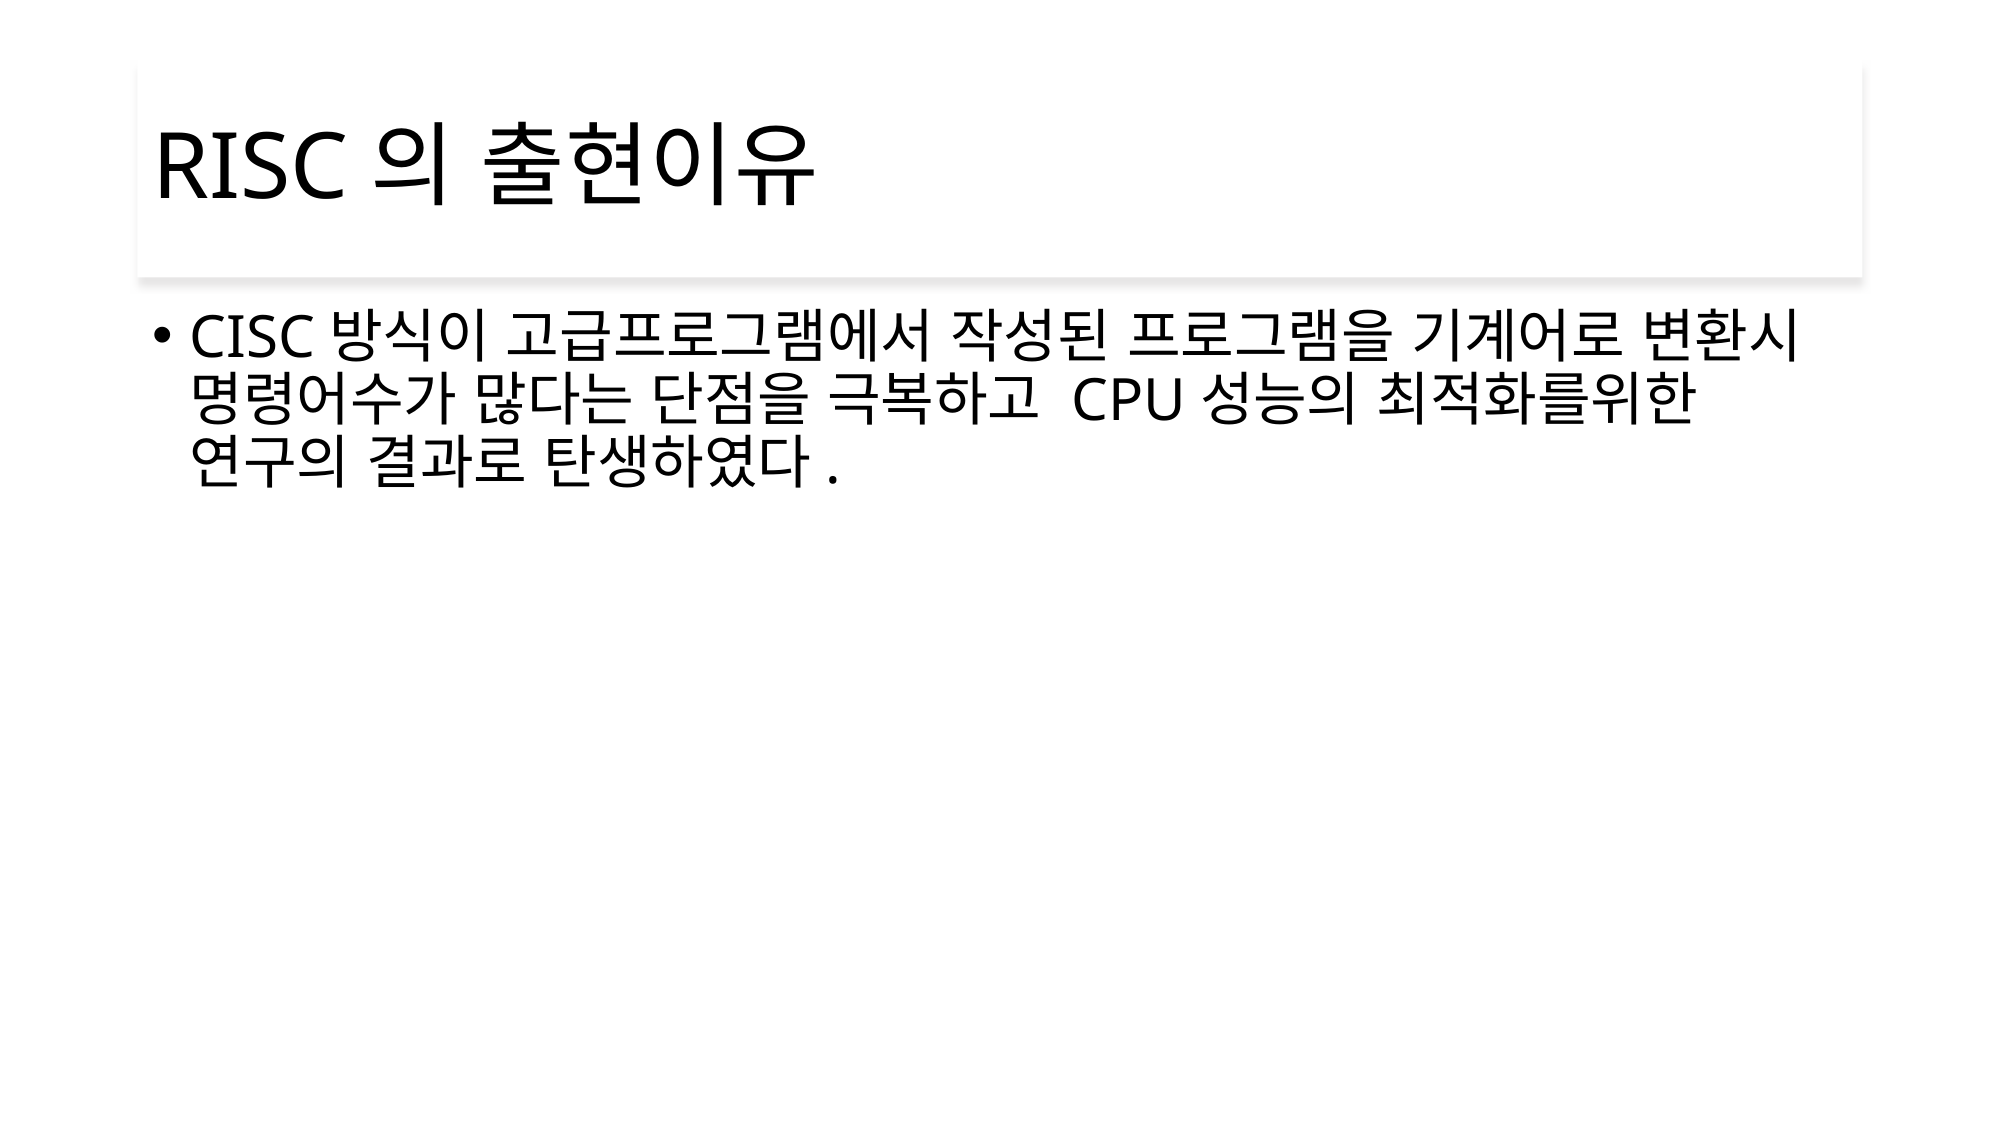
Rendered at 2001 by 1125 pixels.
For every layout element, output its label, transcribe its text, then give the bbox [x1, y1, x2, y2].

list CISC방식이 고급프로그램에서 작성된 프로그램을 기계어로 변환시 명령어수가 많다는 단점을 극복하고 CPU성능의 최적화를위한 연구의 결과로 탄생하였다. [137, 299, 1863, 1014]
title RISC의 출현이유 [137, 59, 1863, 278]
